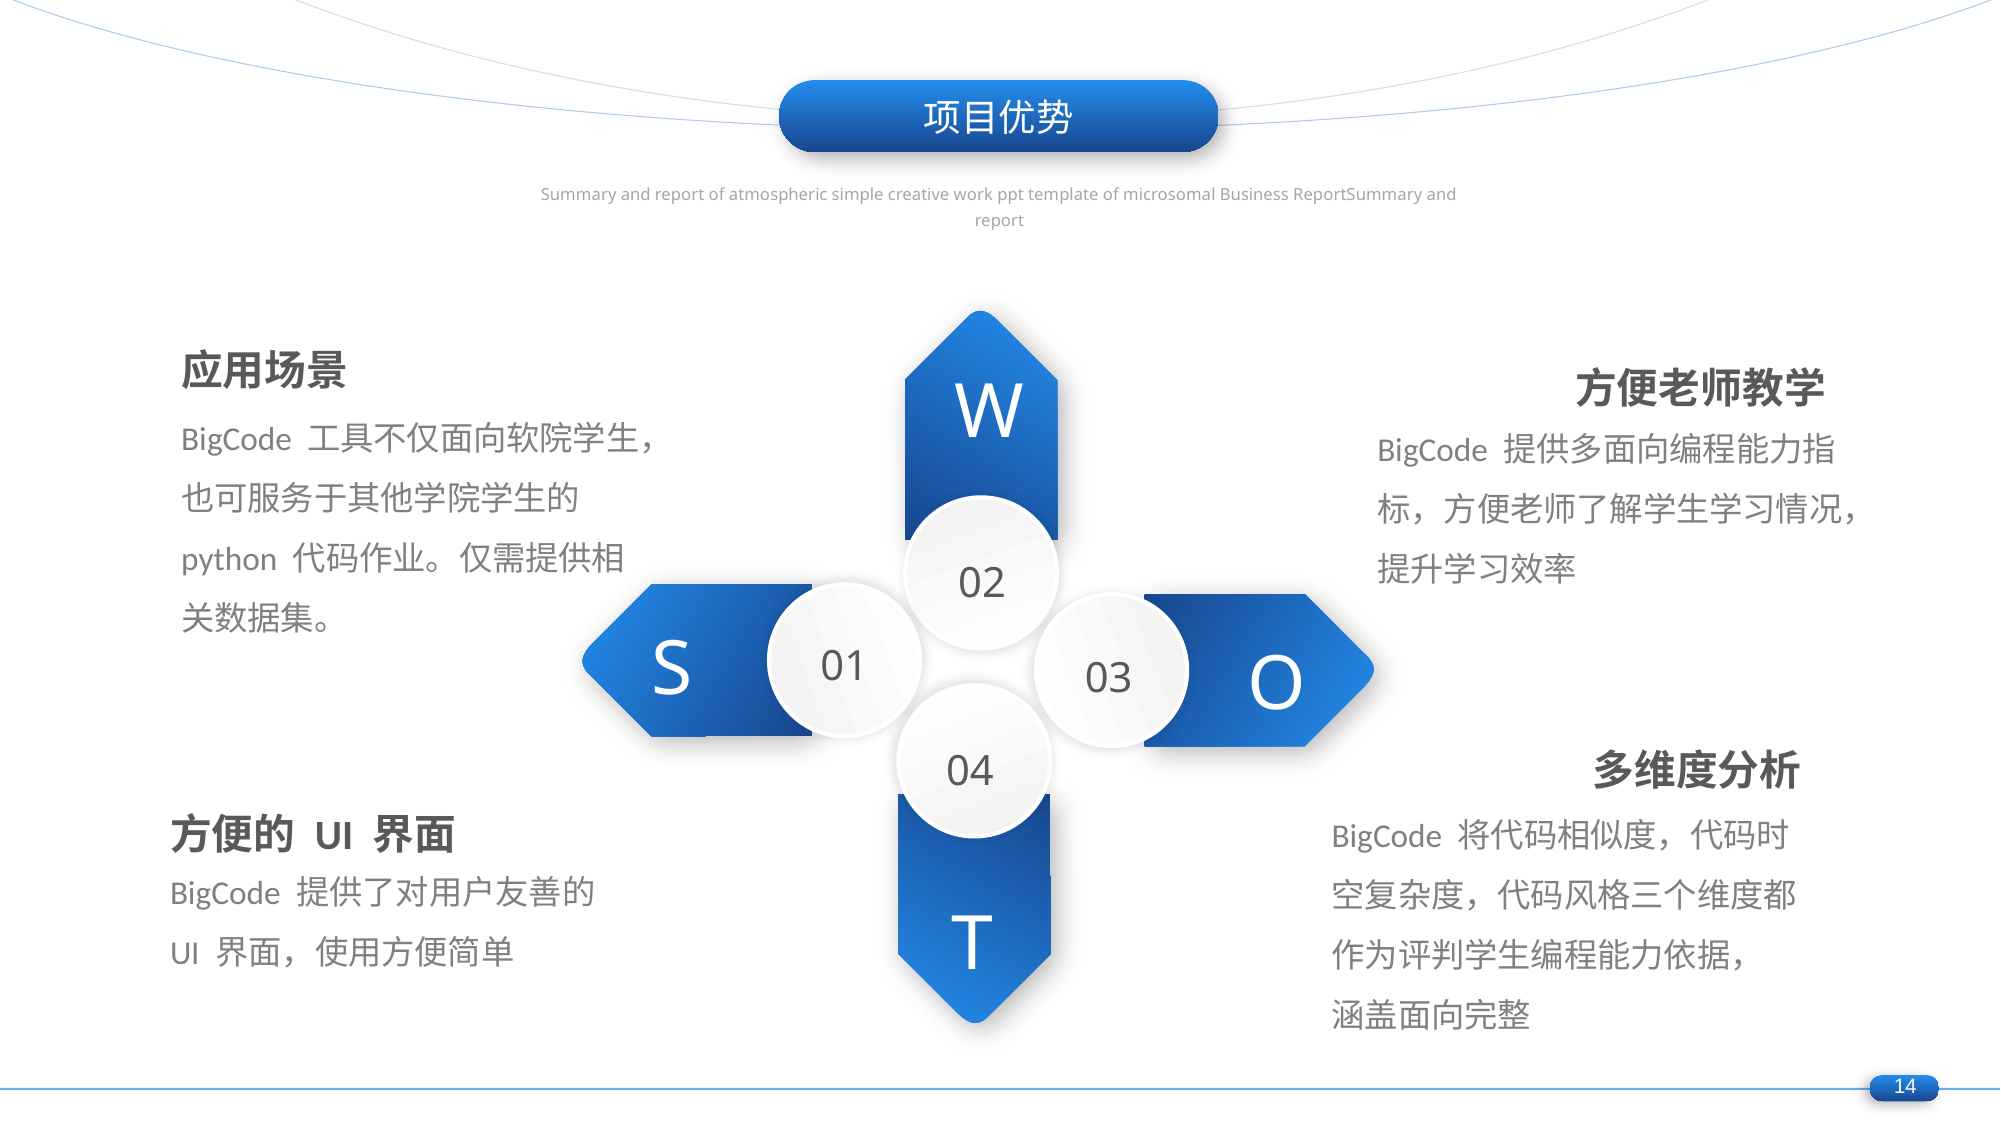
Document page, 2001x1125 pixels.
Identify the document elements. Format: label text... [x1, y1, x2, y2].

text_box [1143, 593, 1375, 748]
text_box [897, 793, 1052, 991]
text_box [155, 800, 662, 975]
text_box 01 [802, 630, 887, 696]
text_box [767, 583, 922, 738]
text_box S [630, 611, 715, 717]
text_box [1316, 736, 1823, 1045]
text_box [935, 992, 1014, 1024]
text_box [904, 496, 1059, 650]
text_box W [940, 355, 1025, 460]
text_box [1035, 593, 1189, 748]
text_box [581, 583, 813, 738]
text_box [1362, 354, 1869, 592]
text_box 02 [939, 548, 1025, 614]
text_box 03 [1066, 643, 1151, 709]
text_box 项目优势 [778, 79, 1220, 154]
text_box O [1232, 627, 1317, 732]
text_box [166, 336, 673, 648]
text_box T [930, 887, 1015, 992]
text_box [897, 684, 1052, 838]
text_box 04 [927, 736, 1013, 801]
text_box [904, 309, 1059, 541]
